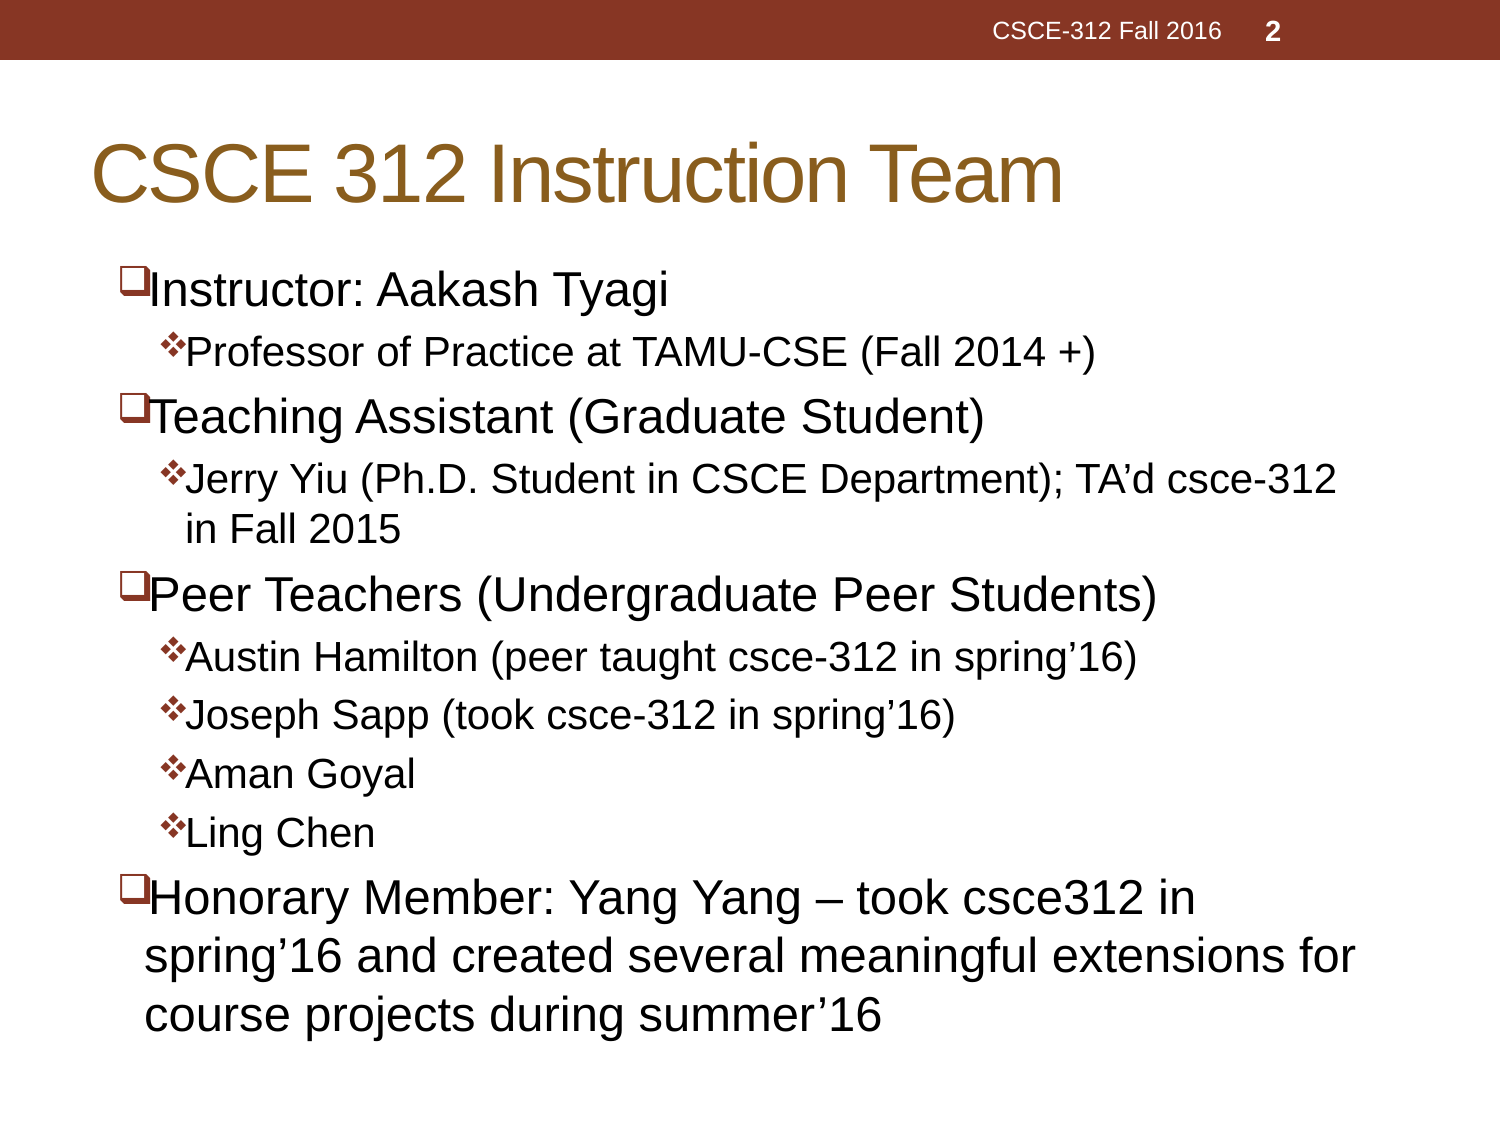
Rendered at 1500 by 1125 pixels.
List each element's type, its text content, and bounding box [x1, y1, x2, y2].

footer CSCE-312 Fall 2016 [562, 3, 1238, 57]
slide_number 2 [1250, 3, 1425, 57]
title CSCE 312 Instruction Team [75, 87, 1425, 250]
list Instructor: Aakash Tyagi Professor of Practice at TAMU-CSE (Fall 2014 +) Teaching Assistant (Graduate Student) Jerry Yiu (Ph.D. Student in CSCE Department); TA’d csce-312 in Fall 2015 Peer Teachers (Undergraduate Peer Students) Austin Hamilton (peer taught csce-312 in spring’16) Joseph Sapp (took csce-312 in spring’16) Aman Goyal Ling Chen Honorary Member: Yang Yang – took csce312 in spring’16 and created several meaningful extensions for course projects during summer’16 [101, 249, 1388, 1052]
